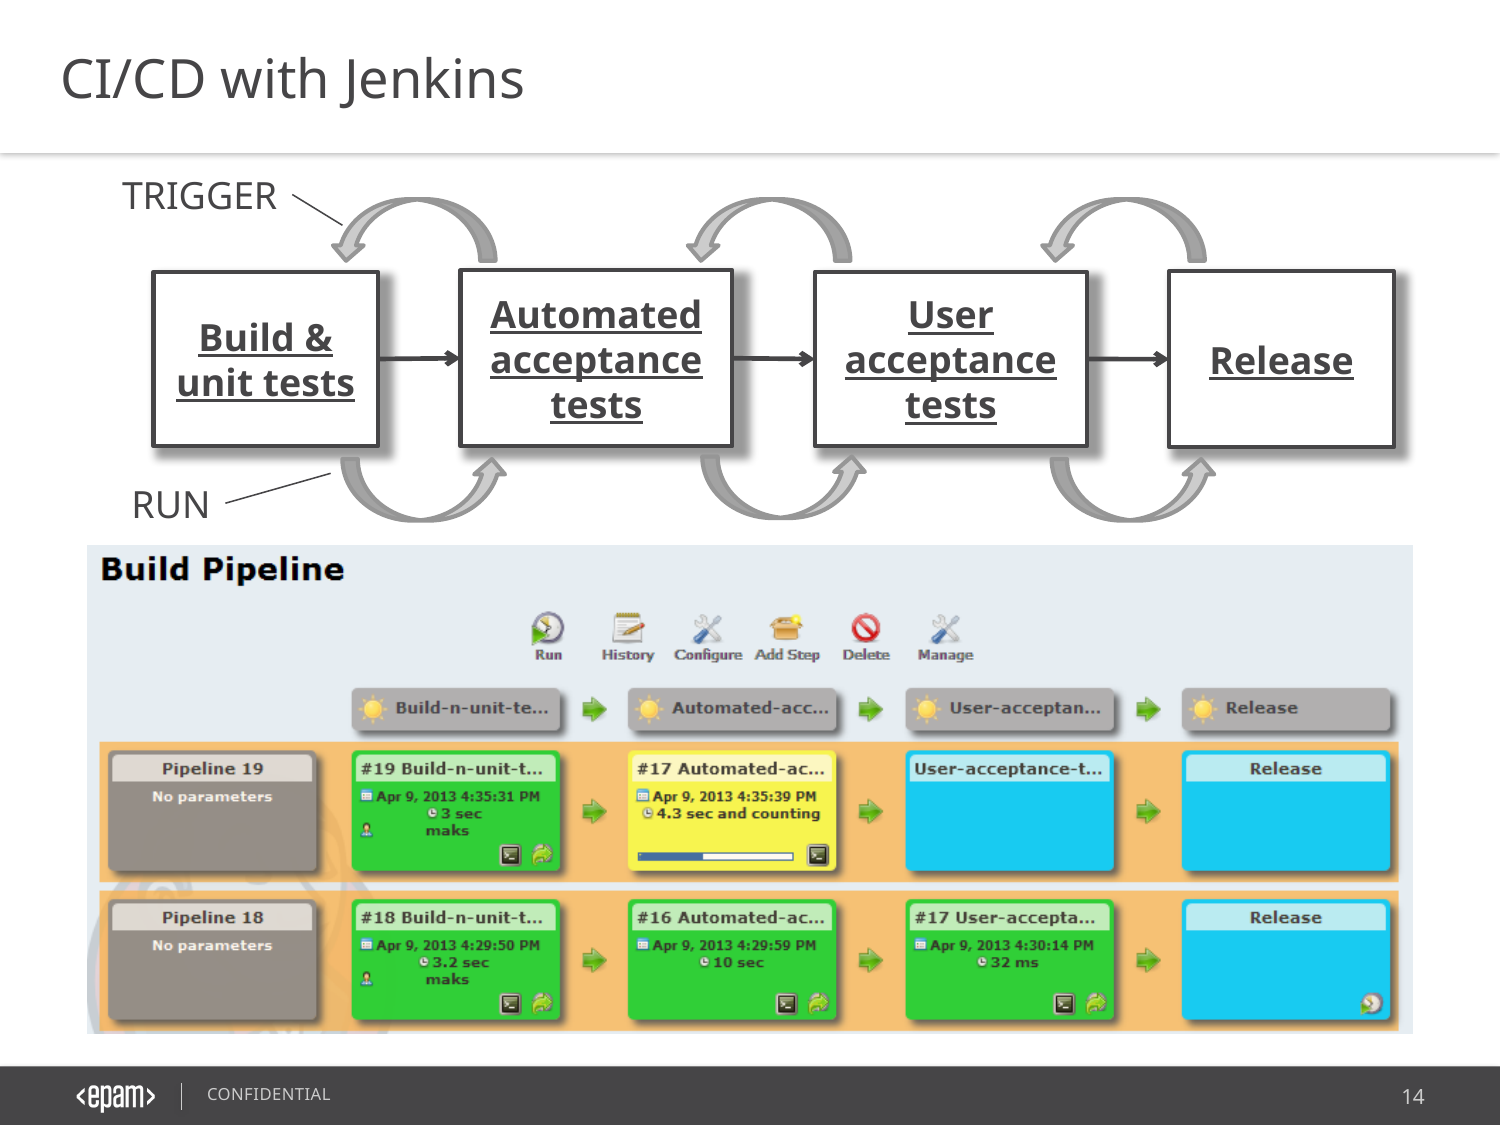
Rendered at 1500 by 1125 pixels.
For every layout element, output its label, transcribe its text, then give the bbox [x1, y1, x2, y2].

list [87, 545, 1413, 1035]
list CI/CD with Jenkins [0, 0, 1500, 153]
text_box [105, 164, 1394, 535]
picture [76, 1085, 155, 1113]
